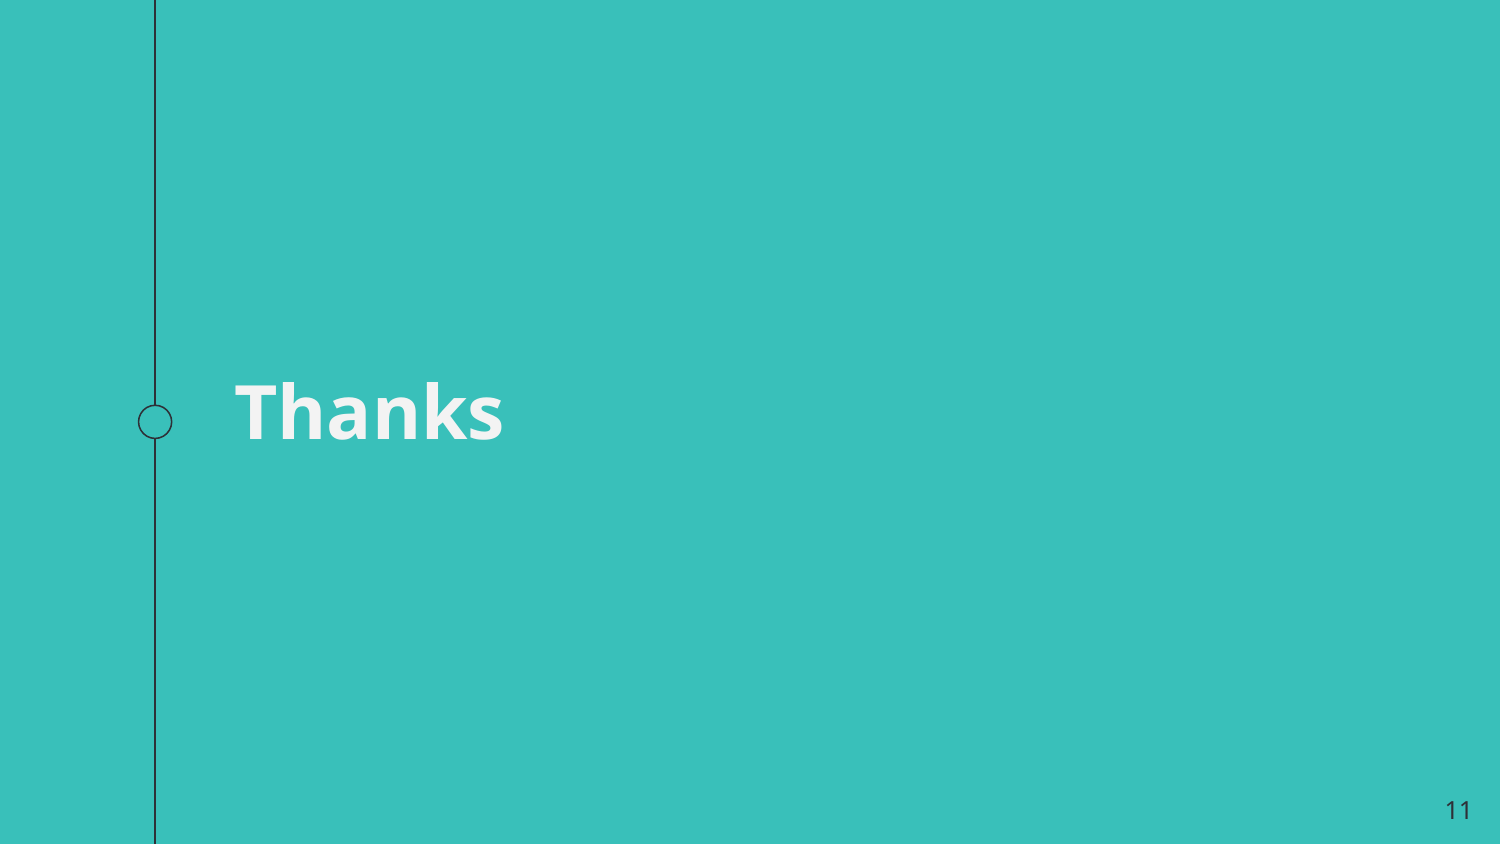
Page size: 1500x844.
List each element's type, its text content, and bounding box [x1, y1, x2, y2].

slide_number ‹#› [1398, 779, 1489, 832]
subtitle Thanks [219, 359, 1423, 460]
